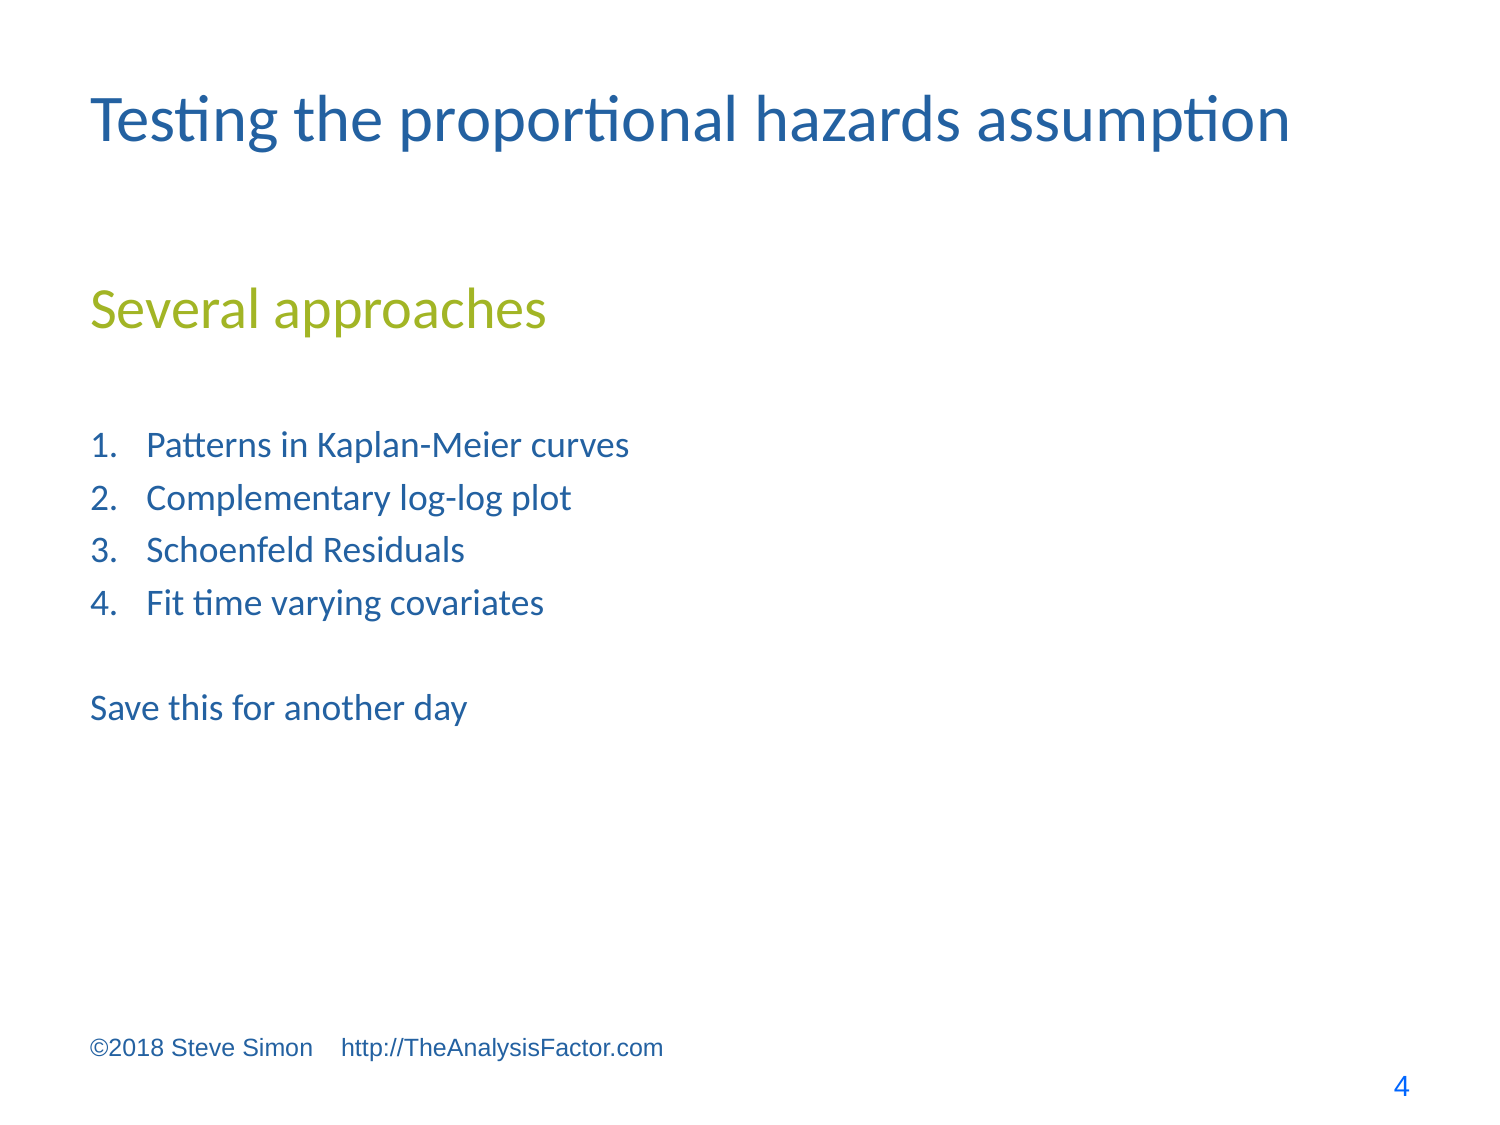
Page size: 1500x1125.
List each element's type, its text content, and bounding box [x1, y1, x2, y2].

title Testing the proportional hazards assumption [75, 62, 1425, 163]
list Patterns in Kaplan-Meier curves Complementary log-log plot Schoenfeld Residuals Fit time varying covariates Save this for another day [75, 412, 1425, 800]
list Several approaches [75, 262, 1425, 350]
footer ©2018 Steve Simon http://TheAnalysisFactor.com [75, 1024, 1338, 1103]
slide_number 4 [1275, 1025, 1425, 1104]
